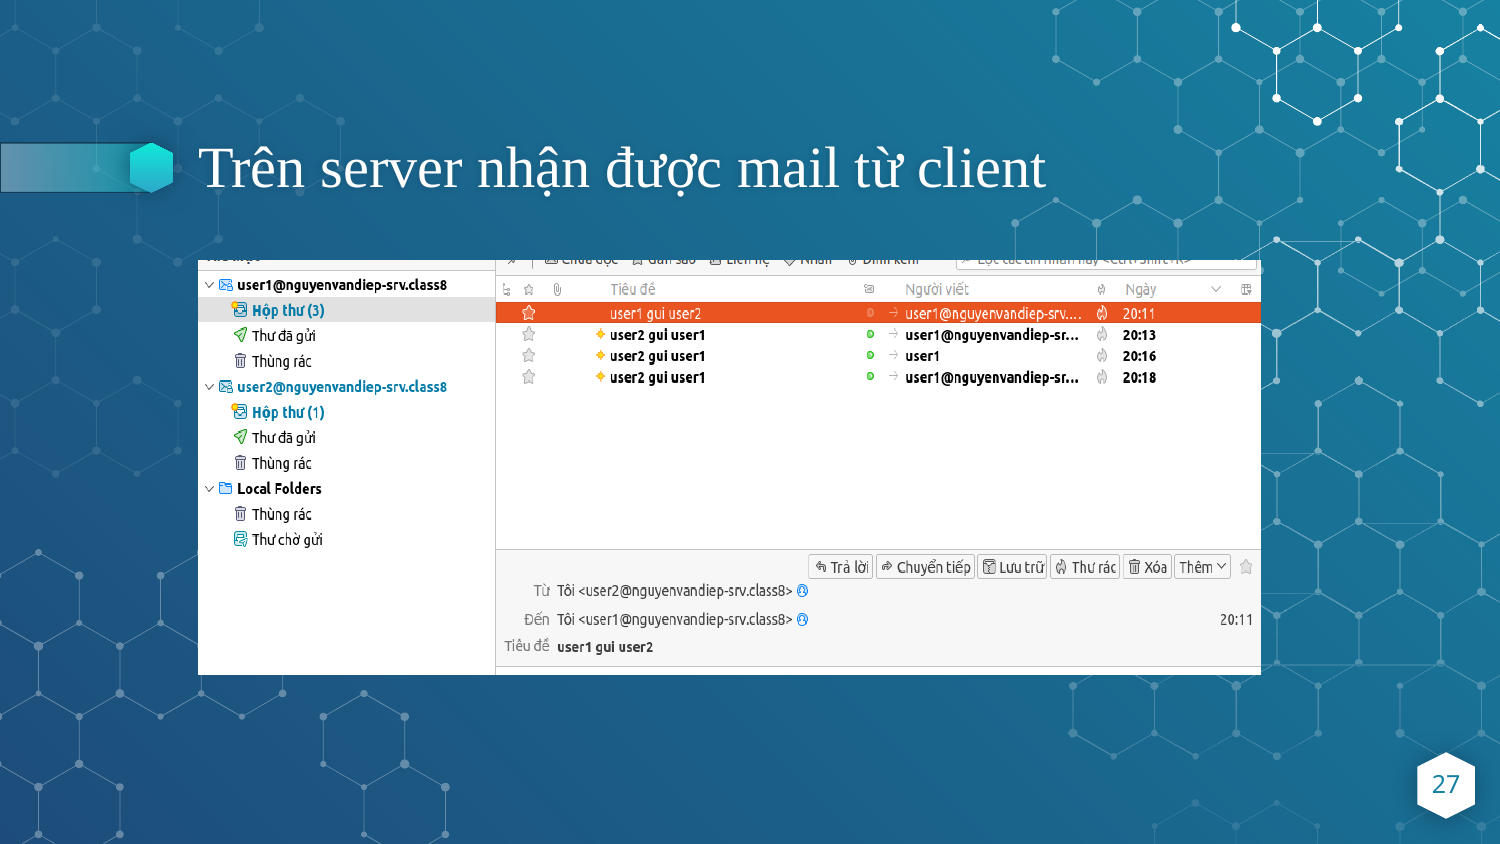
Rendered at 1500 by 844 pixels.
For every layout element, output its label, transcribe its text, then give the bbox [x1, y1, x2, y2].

picture [197, 259, 1261, 676]
slide_number ‹#› [1417, 752, 1475, 819]
title Trên server nhận được mail từ client [198, 140, 1302, 198]
